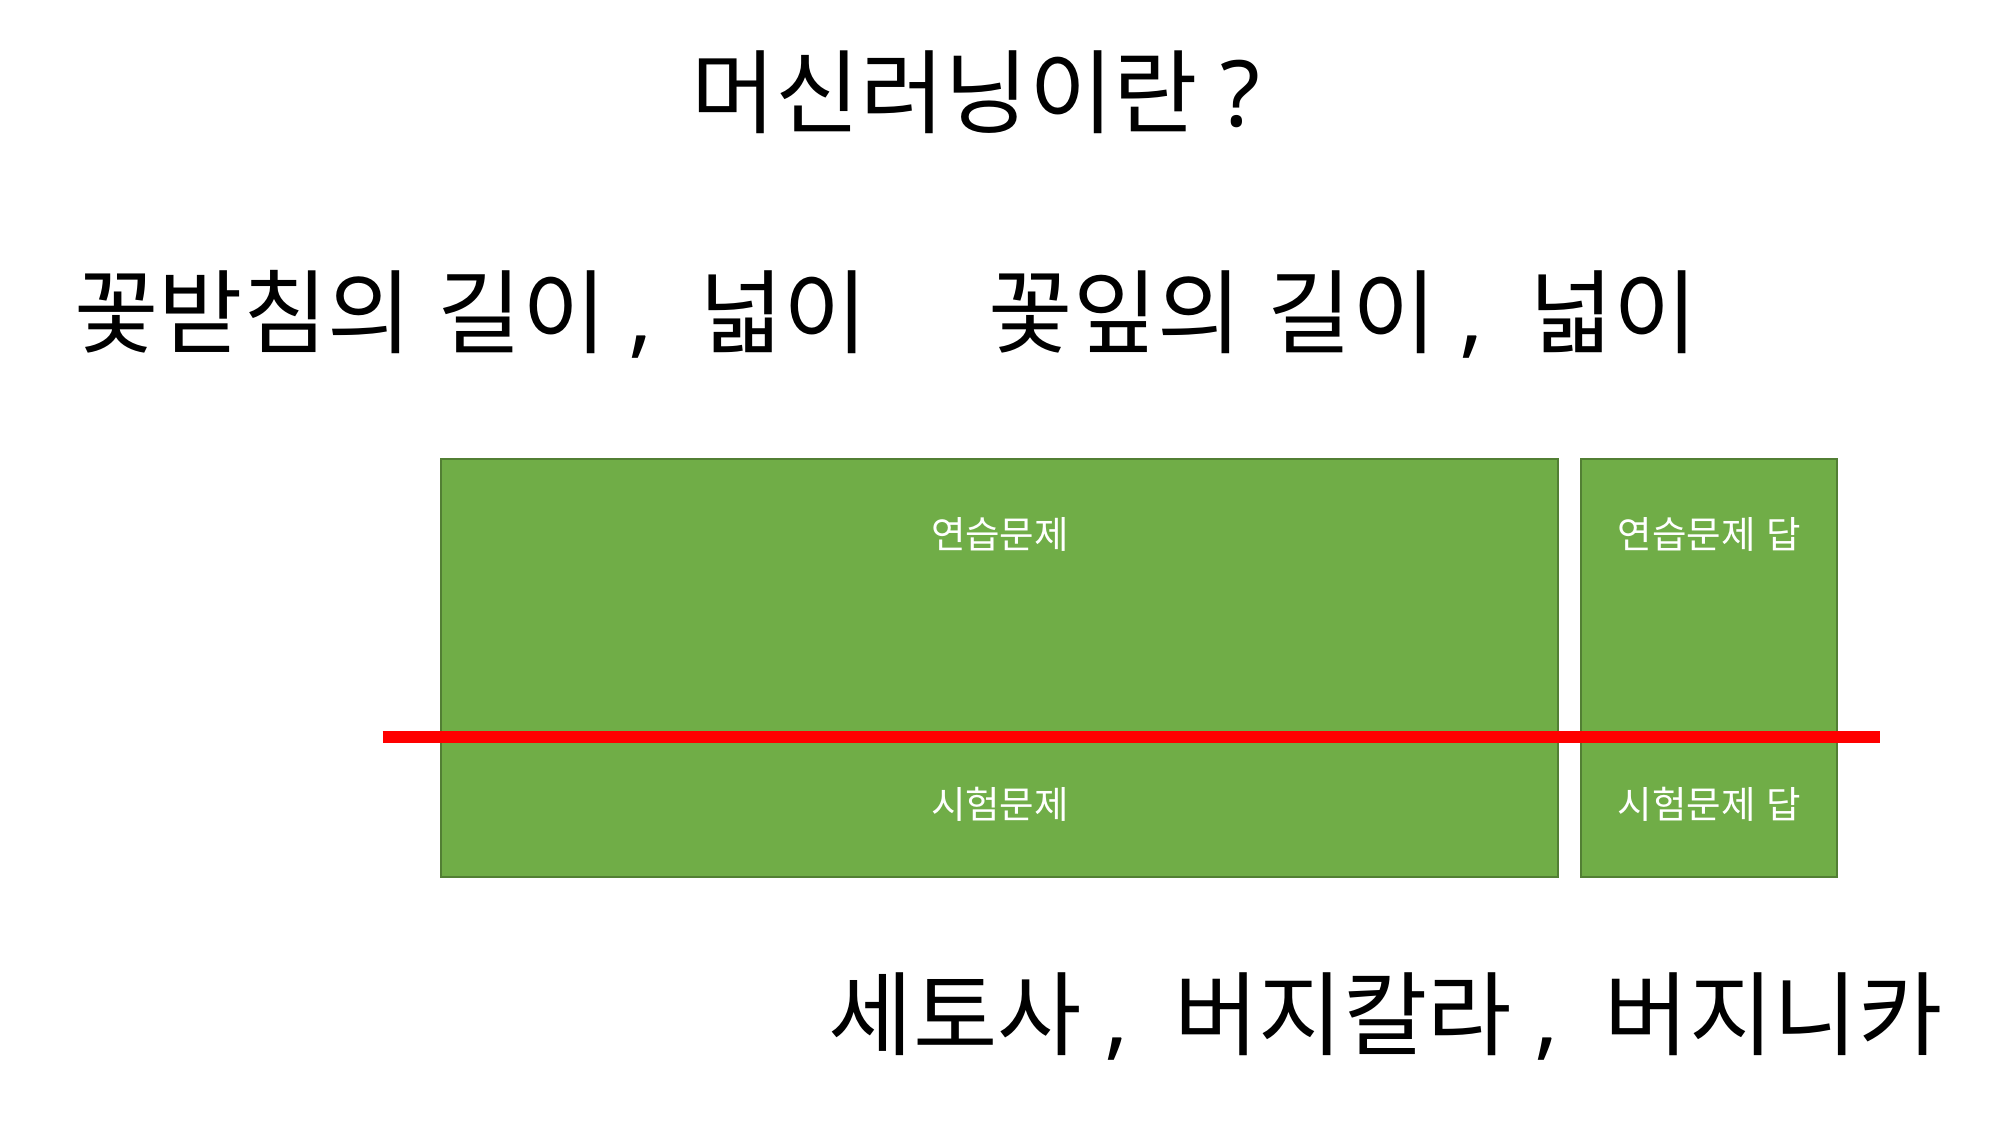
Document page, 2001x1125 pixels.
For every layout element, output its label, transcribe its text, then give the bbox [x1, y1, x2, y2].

text_box 연습문제 답 시험문제 답 [1580, 458, 1838, 731]
text_box 연습문제 시험문제 [440, 458, 1559, 731]
text_box 꽃받침의 길이, 넓이 [0, 247, 872, 373]
text_box 세토사, 버지칼라, 버지니카 [785, 949, 1986, 1075]
text_box 연습문제 시험문제 [440, 743, 1559, 878]
text_box 꽃잎의 길이, 넓이 [872, 247, 1816, 373]
text_box 연습문제 답 시험문제 답 [1580, 743, 1838, 878]
text_box 머신러닝이란? [193, 27, 1758, 153]
